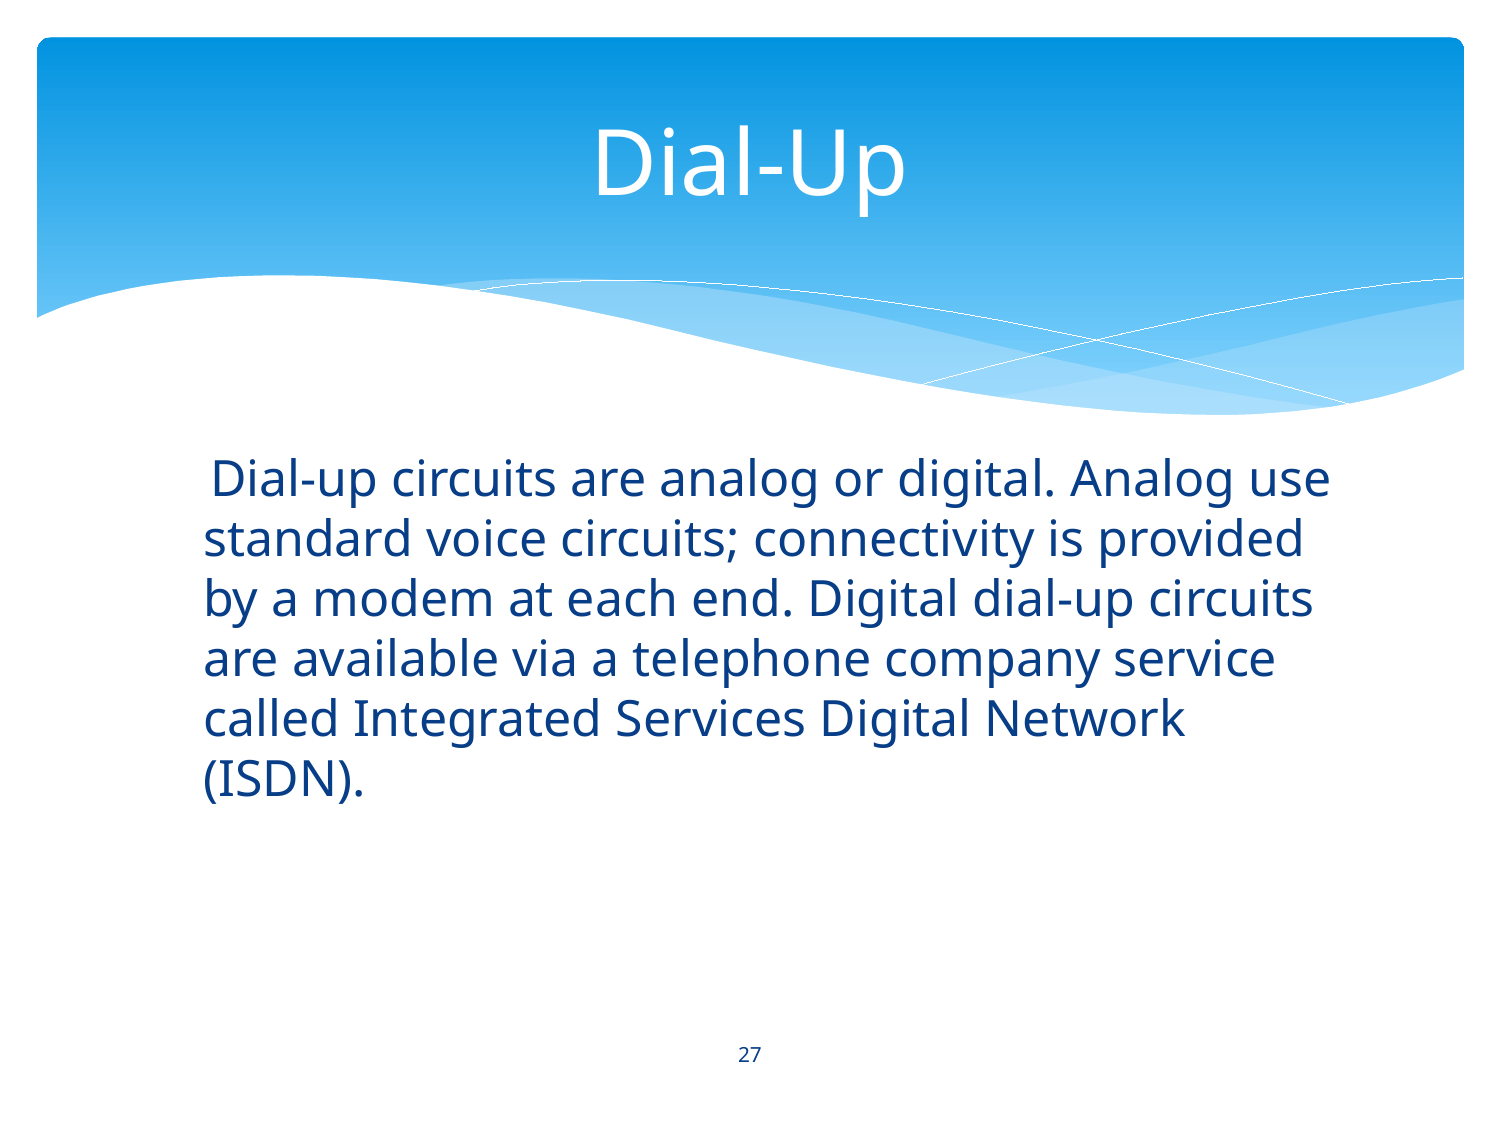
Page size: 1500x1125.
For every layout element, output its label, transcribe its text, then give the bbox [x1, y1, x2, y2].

slide_number 27 [654, 1025, 846, 1086]
title Dial-Up [75, 55, 1425, 261]
list Dial-up circuits are analog or digital. Analog use standard voice circuits; connectivity is provided by a modem at each end. Digital dial-up circuits are available via a telephone company service called Integrated Services Digital Network (ISDN). [143, 438, 1359, 1005]
